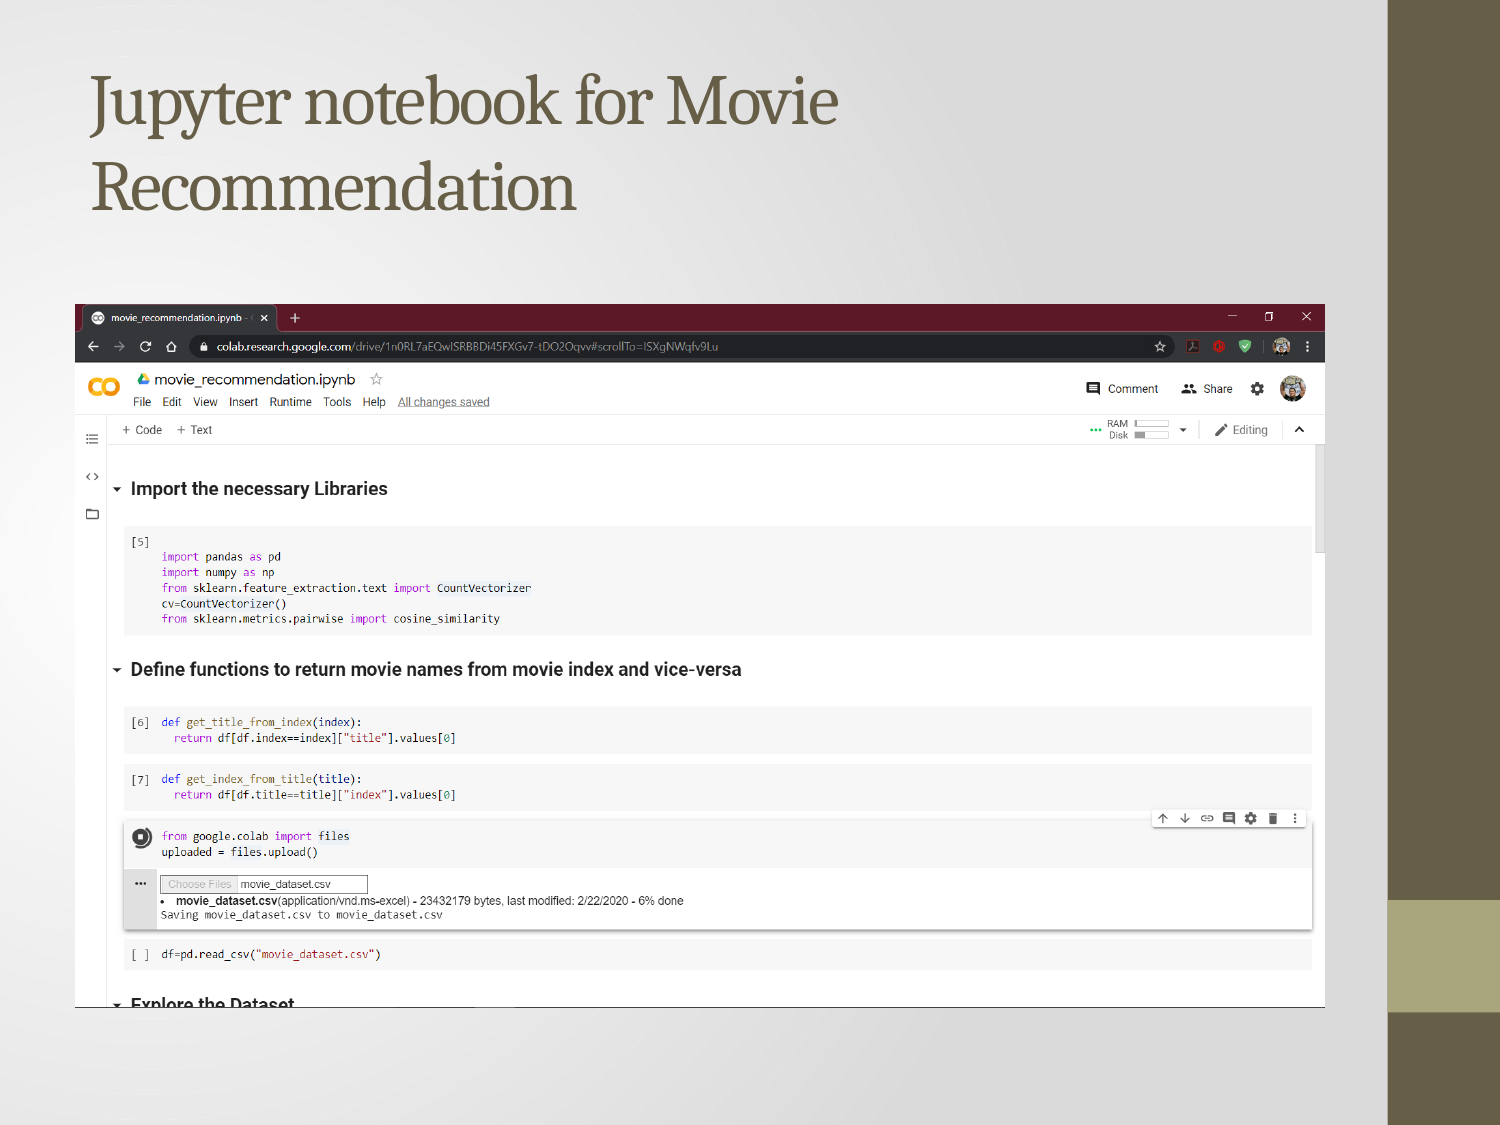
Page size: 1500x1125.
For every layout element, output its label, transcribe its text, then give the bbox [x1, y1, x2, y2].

title Jupyter notebook for Movie Recommendation [75, 45, 1325, 233]
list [74, 304, 1326, 1009]
